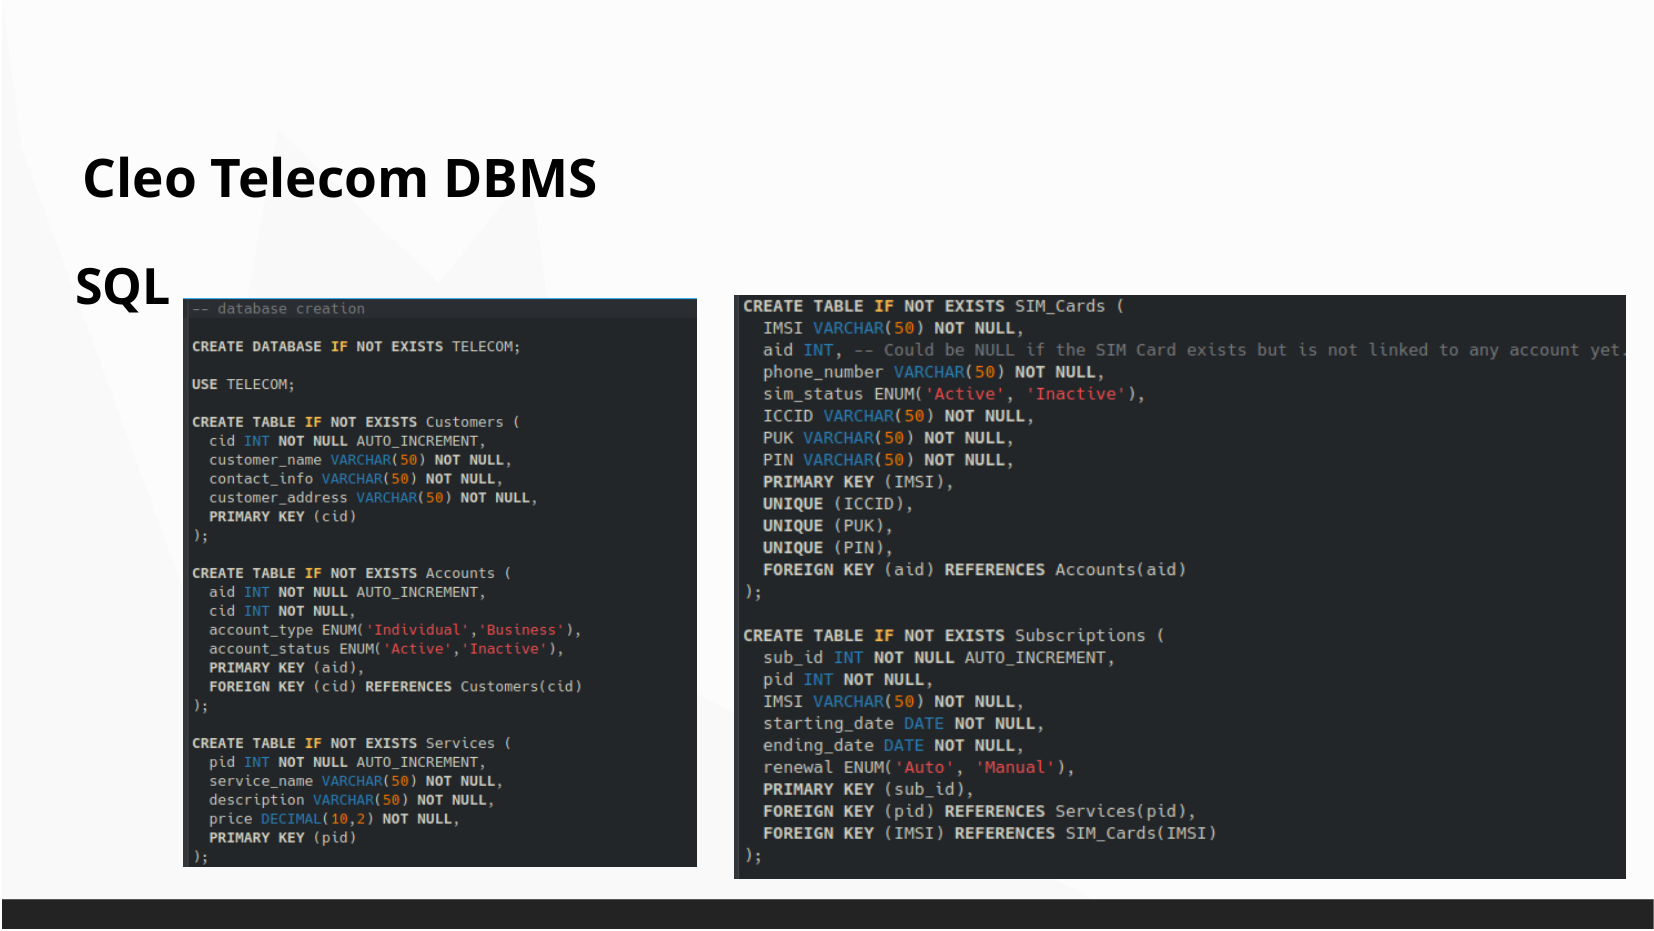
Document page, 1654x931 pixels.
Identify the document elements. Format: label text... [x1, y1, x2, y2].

subtitle SQL [75, 254, 1515, 662]
title Cleo Telecom DBMS [82, 99, 1571, 255]
picture [2, 0, 1654, 930]
